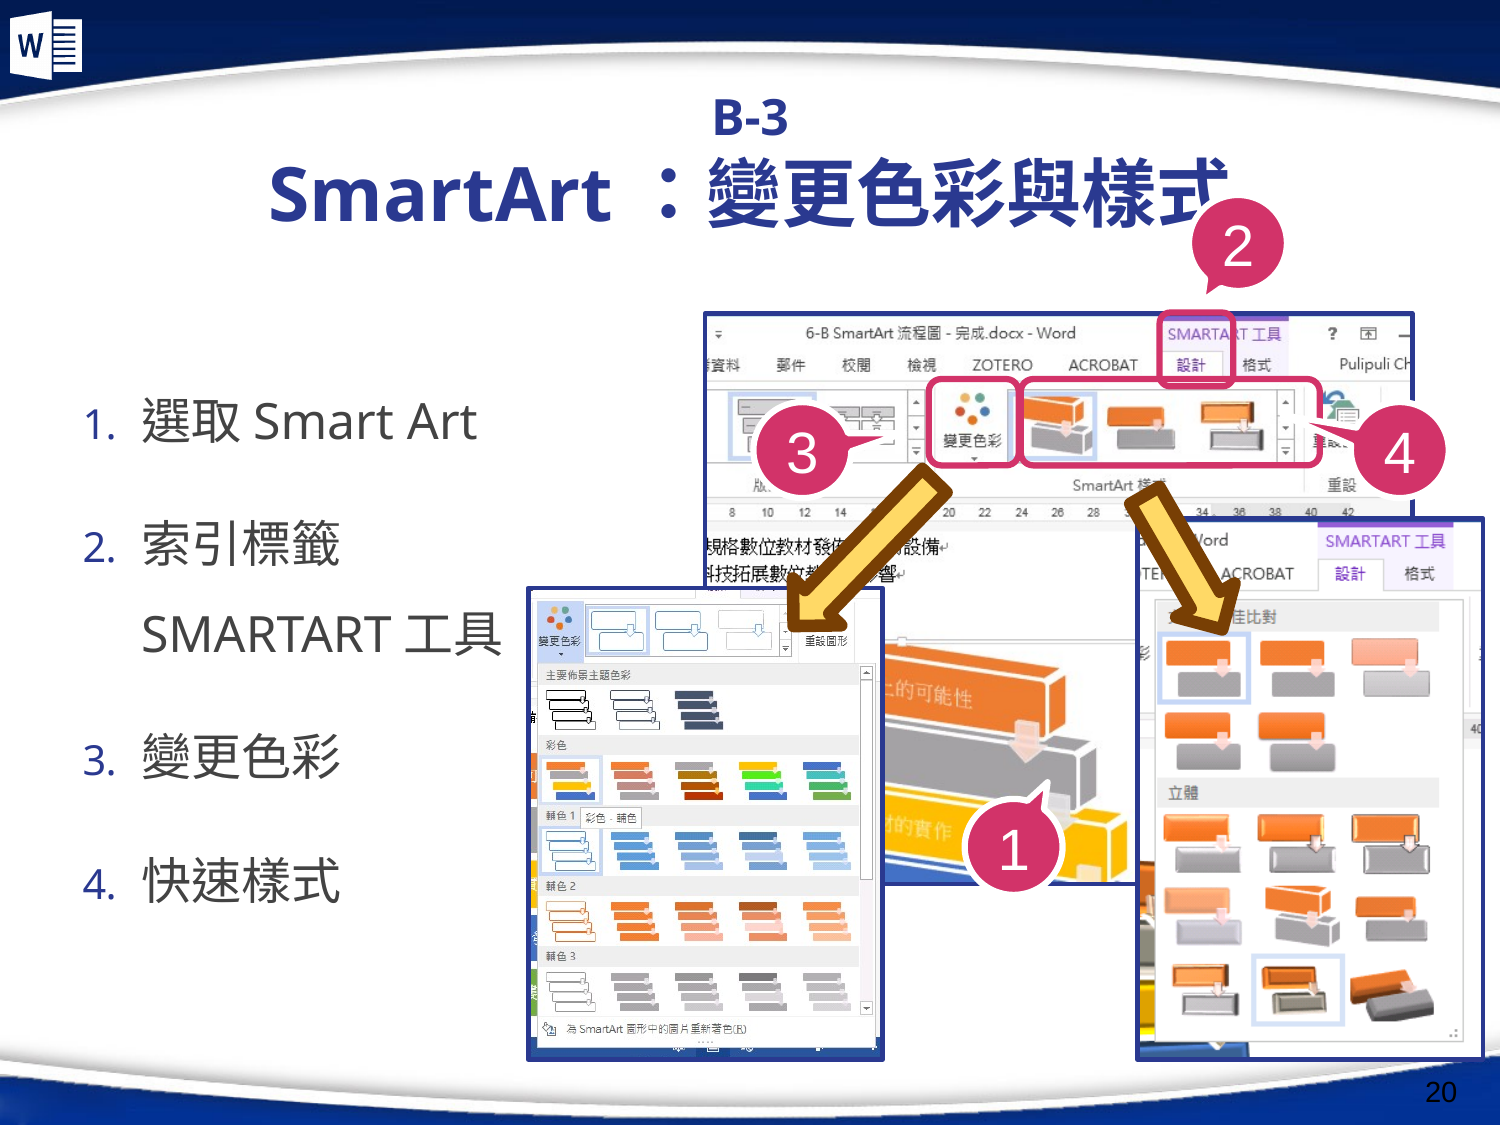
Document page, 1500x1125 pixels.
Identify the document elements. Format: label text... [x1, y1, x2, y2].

picture [0, 0, 1500, 1125]
list 選取Smart Art 索引標籤 SMARTART工具 變更色彩 快速樣式 [51, 268, 708, 1000]
text_box 1 [994, 891, 1033, 895]
text_box 4 [1415, 404, 1449, 496]
subtitle B-3 [70, 84, 1430, 137]
picture [530, 315, 1481, 1058]
slide_number ‹#› [1410, 1056, 1500, 1125]
title SmartArt：變更色彩與樣式 [51, 136, 1449, 246]
text_box 2 [1189, 194, 1287, 302]
